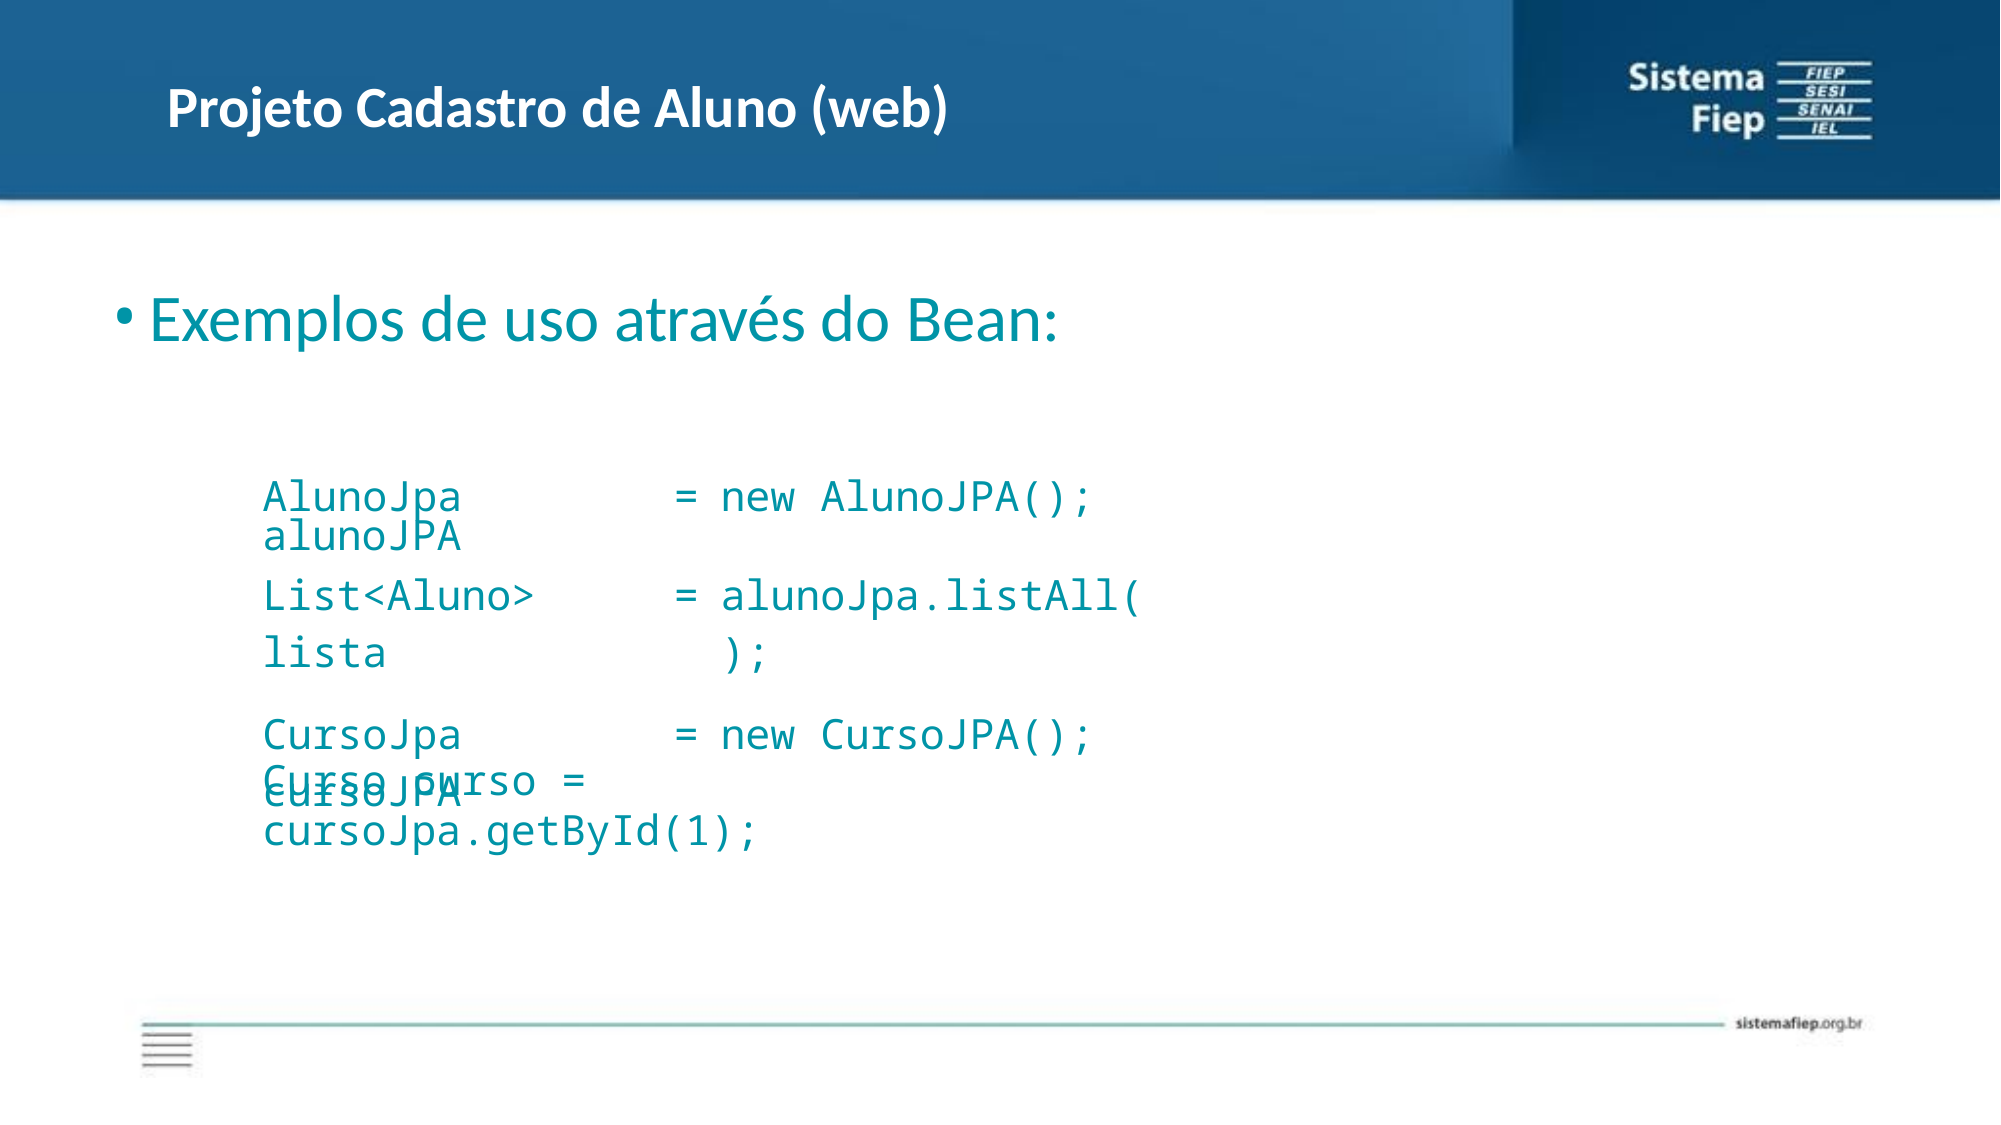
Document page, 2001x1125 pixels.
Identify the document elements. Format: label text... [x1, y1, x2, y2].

text_box Curso curso = cursoJpa.getById(1); [260, 751, 1044, 854]
table_header new AlunoJPA(); [709, 484, 1161, 563]
title Projeto Cadastro de Aluno (web) [165, 66, 959, 257]
picture [0, 0, 2000, 1078]
table_cell List<Aluno> lista [257, 563, 663, 668]
text_box Exemplos de uso através do Bean: [110, 272, 1070, 355]
table_cell = [663, 563, 709, 668]
table_cell = [663, 668, 709, 751]
table_header = [663, 484, 709, 563]
table_header AlunoJpa alunoJPA [257, 484, 663, 563]
table_cell alunoJpa.listAll(); [709, 563, 1161, 668]
table_cell CursoJpa cursoJPA [257, 668, 663, 808]
table_cell new CursoJPA(); [709, 668, 1161, 808]
